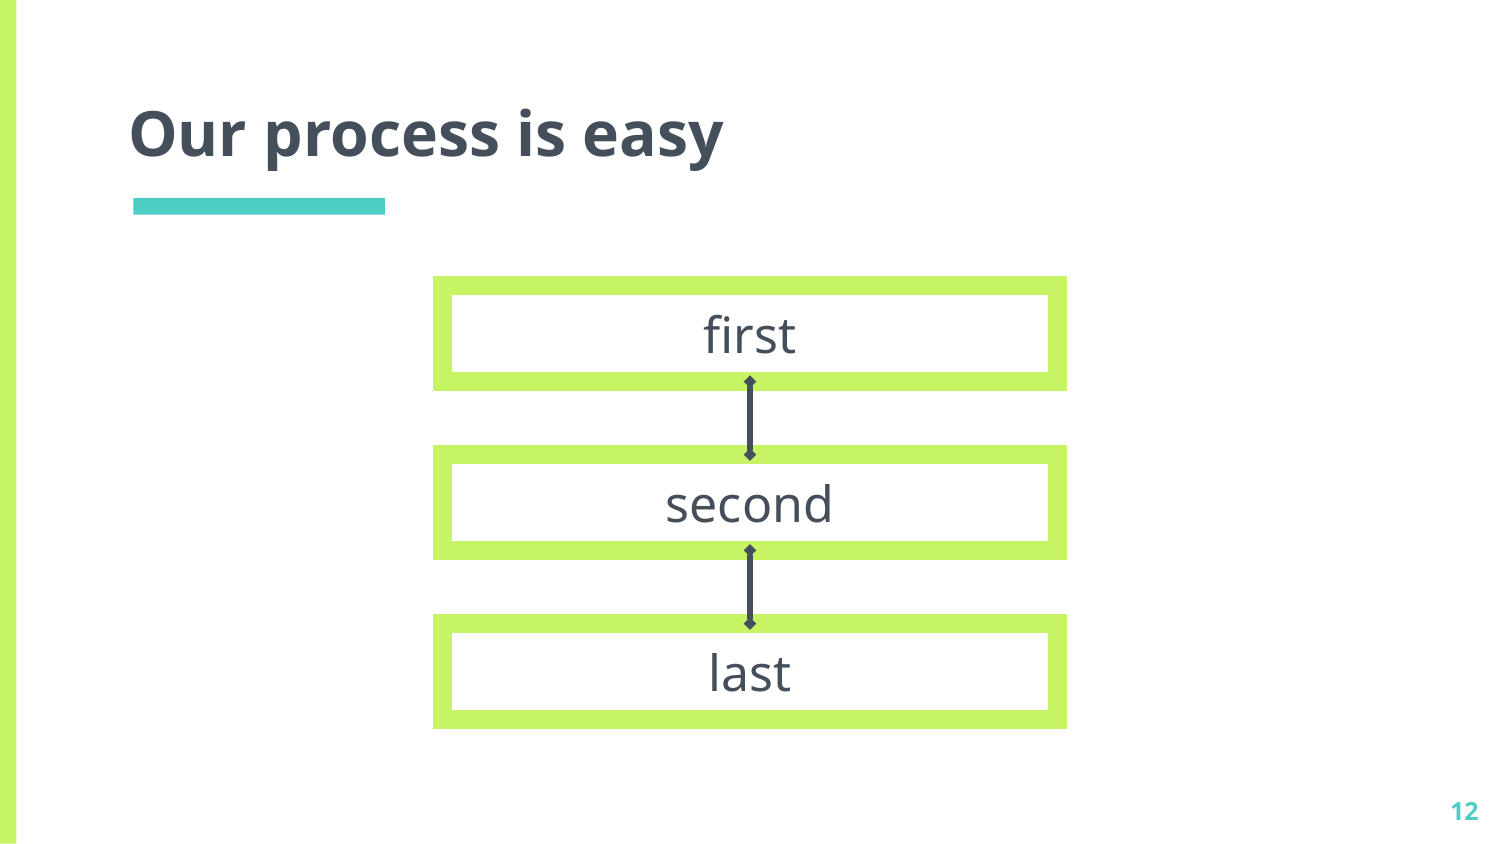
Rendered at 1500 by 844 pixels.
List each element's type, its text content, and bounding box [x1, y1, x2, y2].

text_box last [442, 623, 1058, 720]
title Our process is easy [113, 103, 1387, 184]
text_box first [442, 285, 1058, 382]
text_box second [442, 454, 1058, 551]
slide_number ‹#› [1403, 780, 1494, 832]
